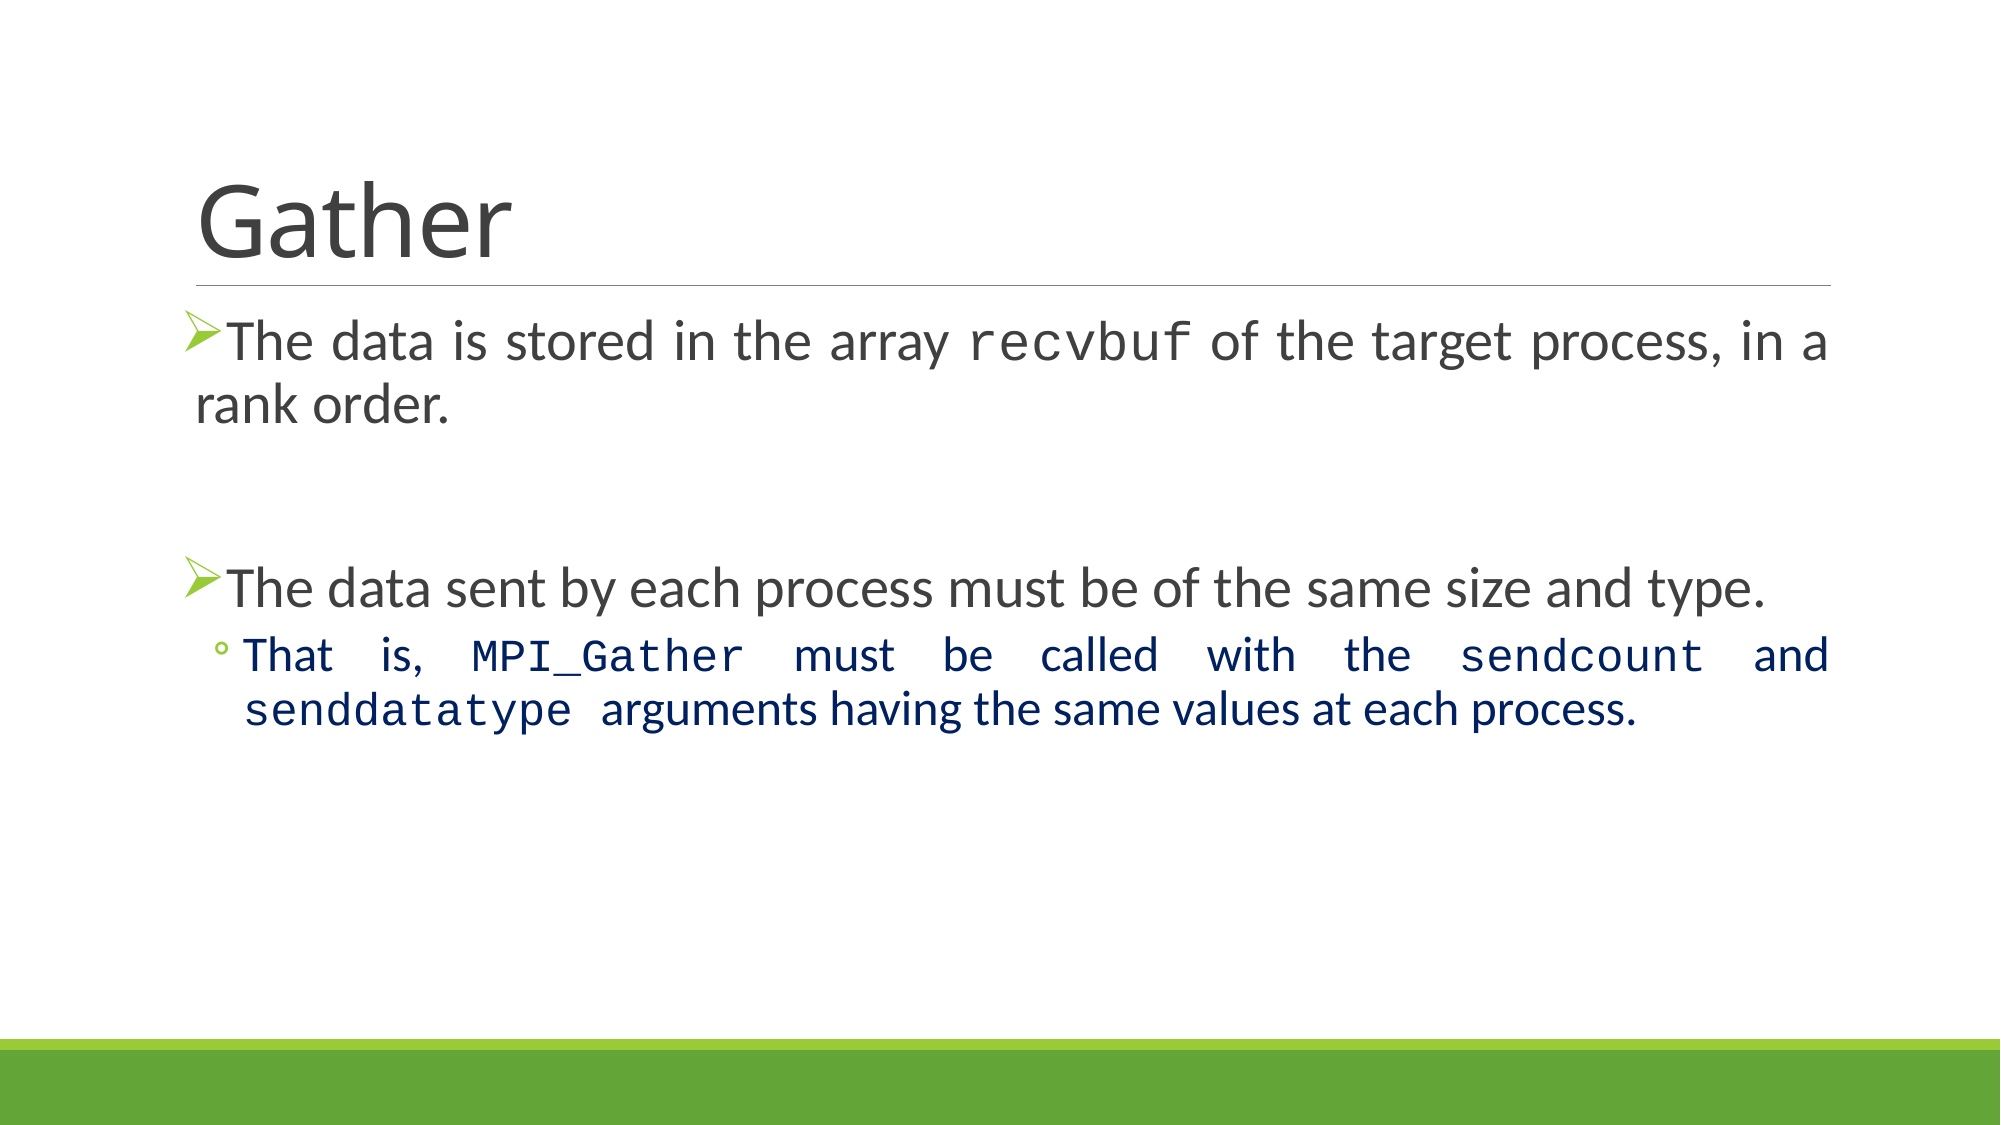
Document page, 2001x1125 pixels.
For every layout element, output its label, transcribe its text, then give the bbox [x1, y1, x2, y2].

list The data is stored in the array recvbuf of the target process, in a rank order. The data sent by each process must be of the same size and type. That is, MPI_Gather must be called with the sendcount and senddatatype arguments having the same values at each process. [180, 302, 1830, 963]
title Gather [180, 47, 1830, 285]
